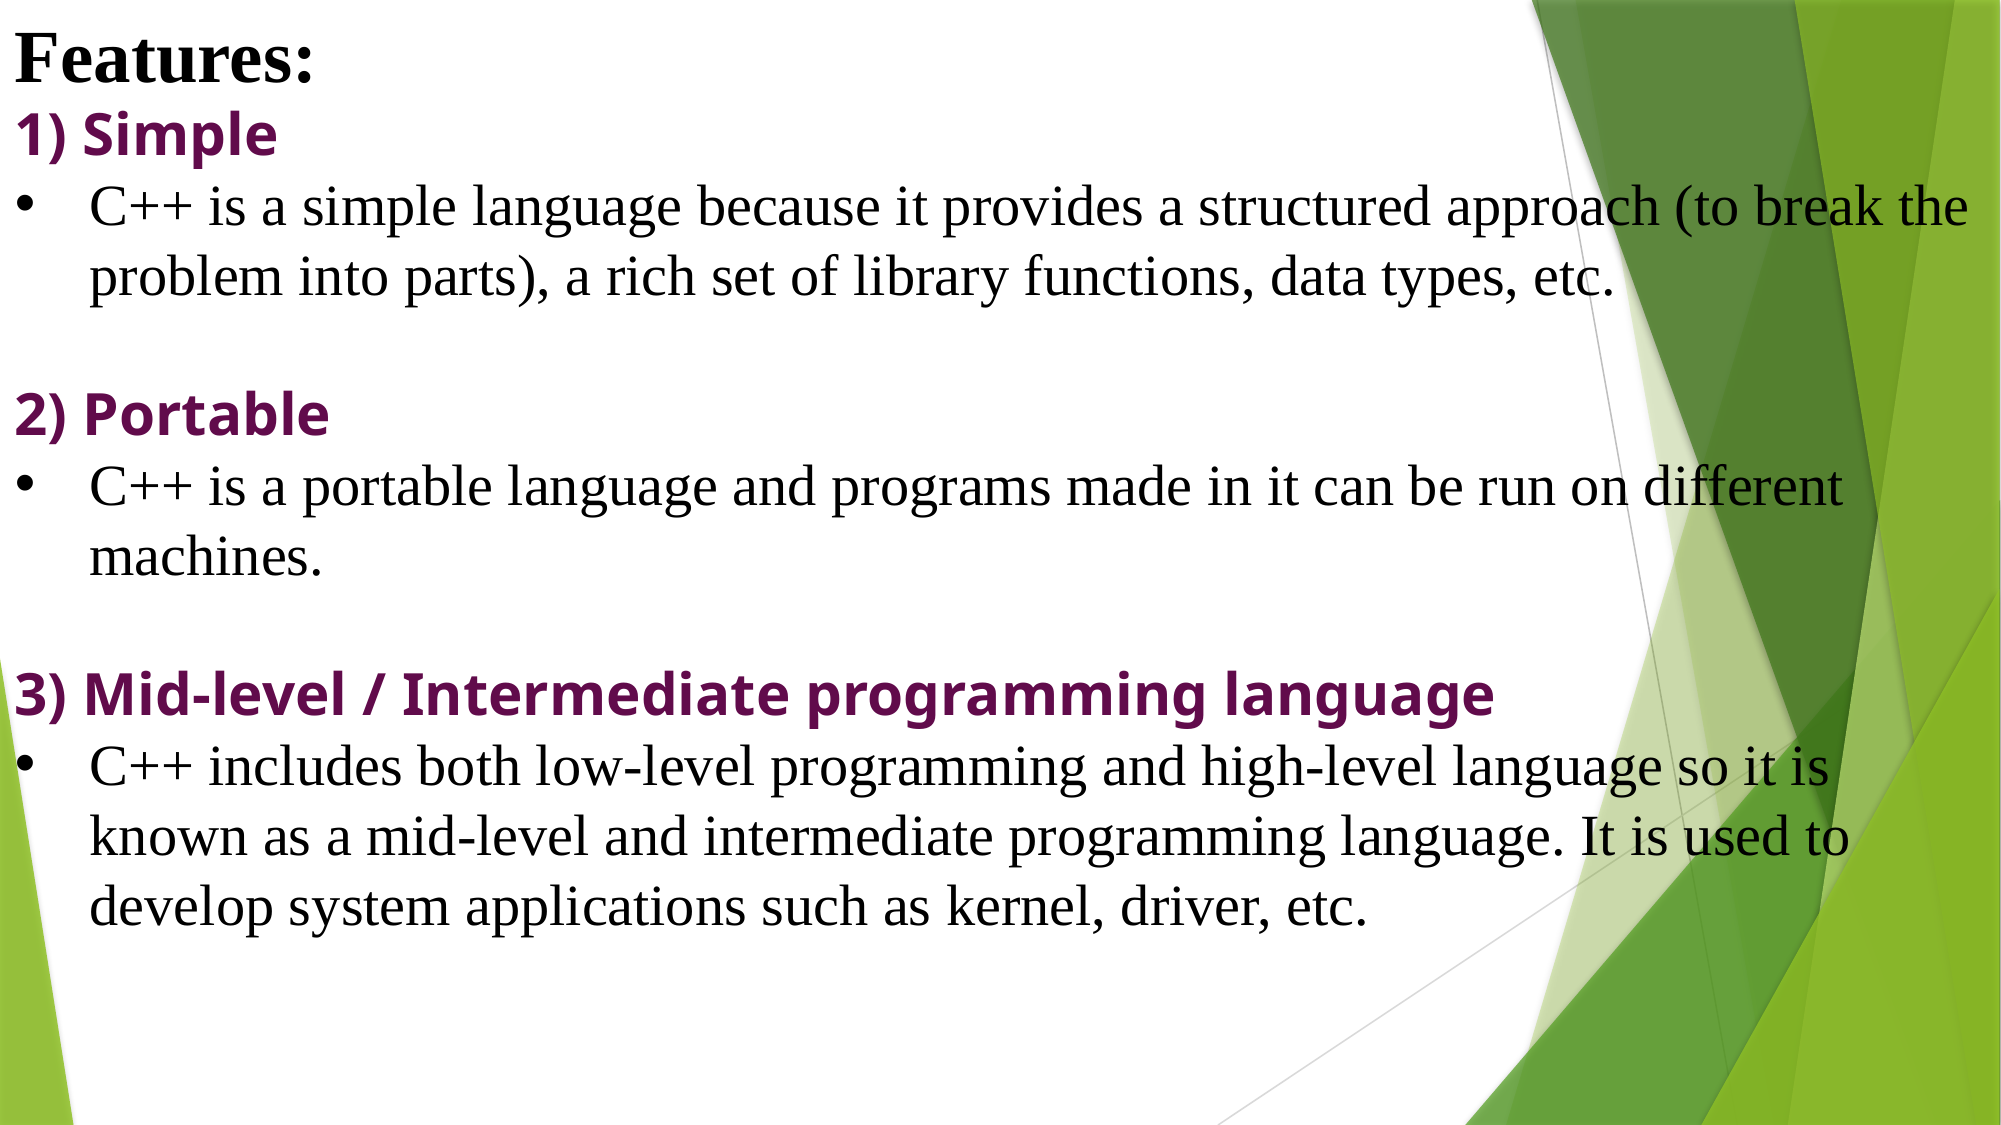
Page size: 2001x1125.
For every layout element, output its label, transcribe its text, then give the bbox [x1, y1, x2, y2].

text_box Features: 1) Simple C++ is a simple language because it provides a structured approach (to break the problem into parts), a rich set of library functions, data types, etc. 2) Portable C++ is a portable language and programs made in it can be run on different machines. 3) Mid-level / Intermediate programming language C++ includes both low-level programming and high-level language so it is known as a mid-level and intermediate programming language. It is used to develop system applications such as kernel, driver, etc. [0, 0, 2000, 1125]
